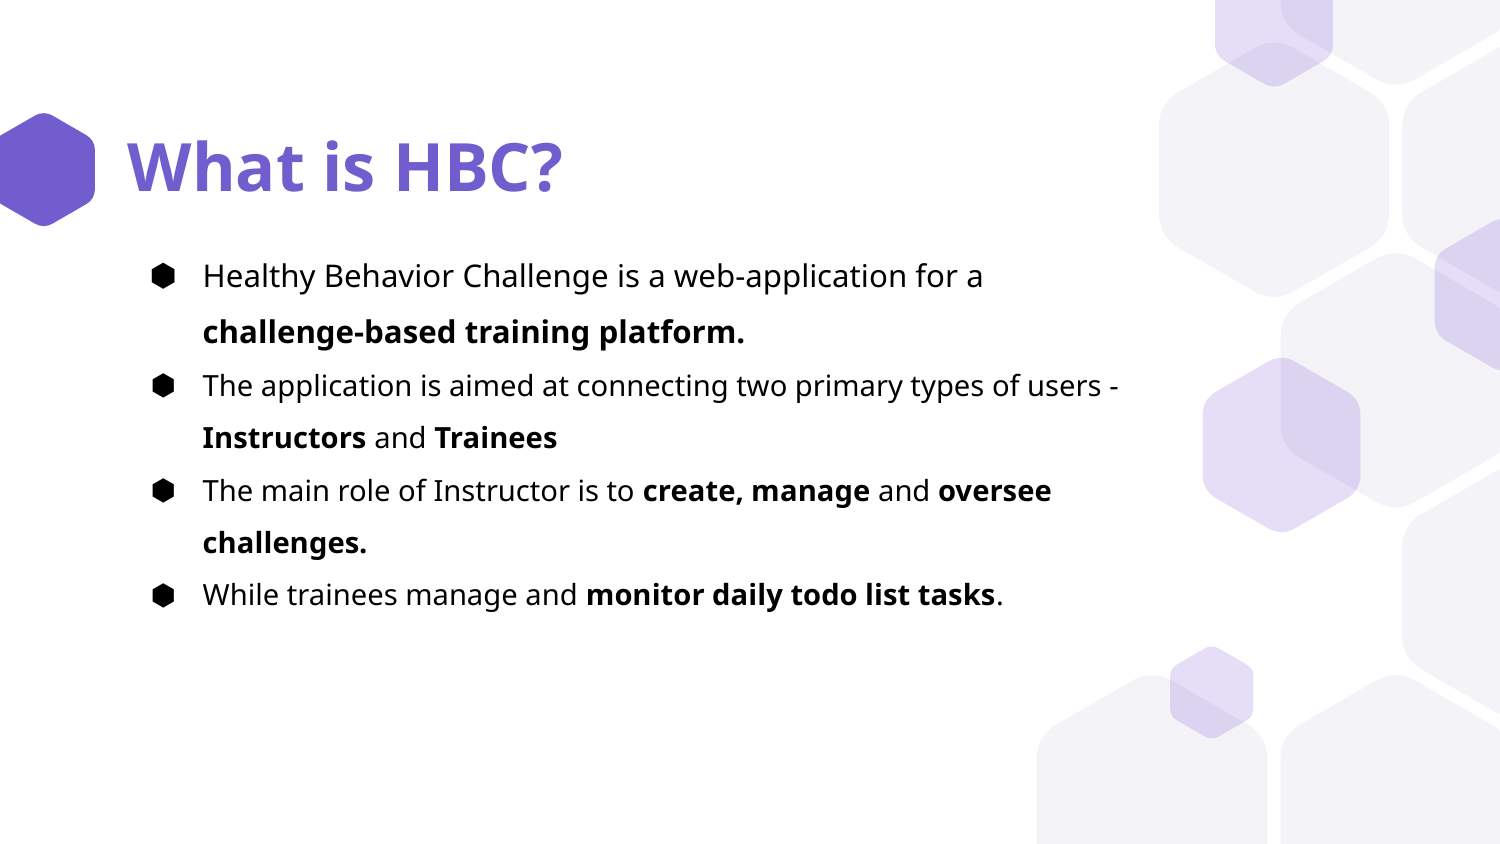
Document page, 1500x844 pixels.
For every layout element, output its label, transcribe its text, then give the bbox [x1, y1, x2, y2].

title What is HBC? [127, 137, 1114, 203]
list Healthy Behavior Challenge is a web-application for a challenge-based training platform. The application is aimed at connecting two primary types of users - Instructors and Trainees The main role of Instructor is to create, manage and oversee challenges. While trainees manage and monitor daily todo list tasks. [127, 237, 1153, 677]
